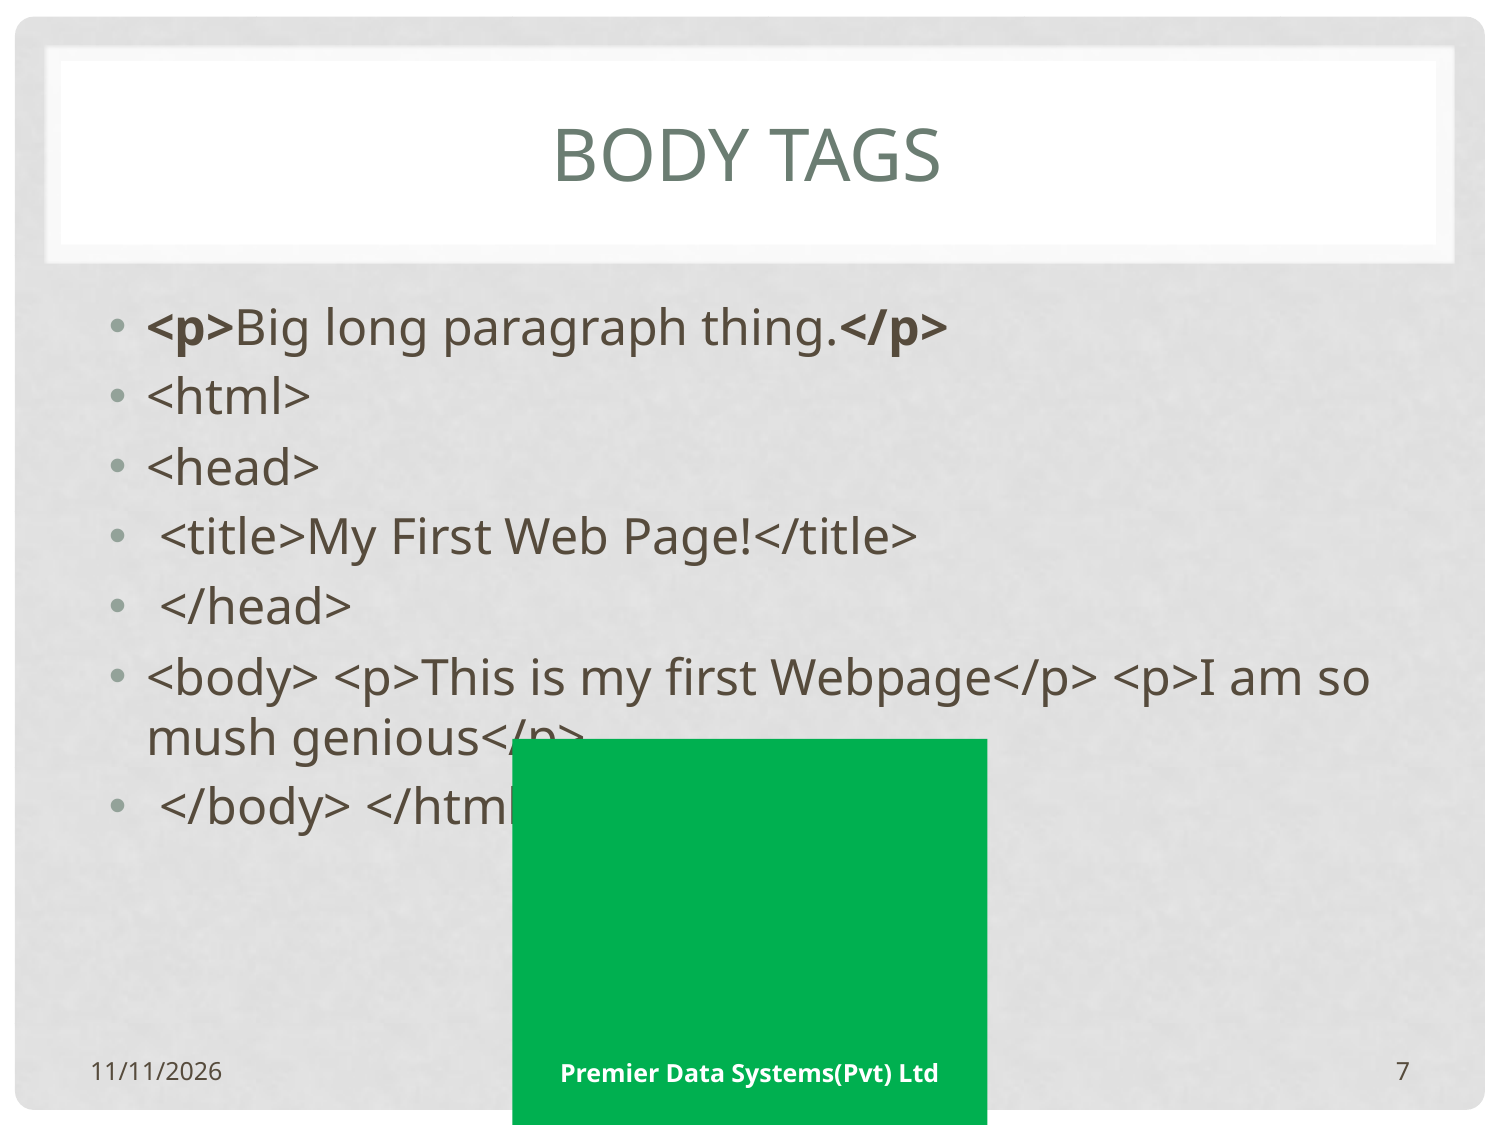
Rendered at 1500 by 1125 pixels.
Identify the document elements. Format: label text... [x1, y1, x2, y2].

slide_number 7 [1074, 1042, 1425, 1103]
footer Premier Data Systems(Pvt) Ltd [512, 738, 988, 1125]
title Body Tags [69, 66, 1425, 238]
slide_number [75, 1042, 425, 1103]
list <p>Big long paragraph thing.</p> <html> <head> <title>My First Web Page!</title> </head> <body> <p>This is my first Webpage</p> <p>I am so mush genious</p> </body> </html> [75, 287, 1425, 1005]
